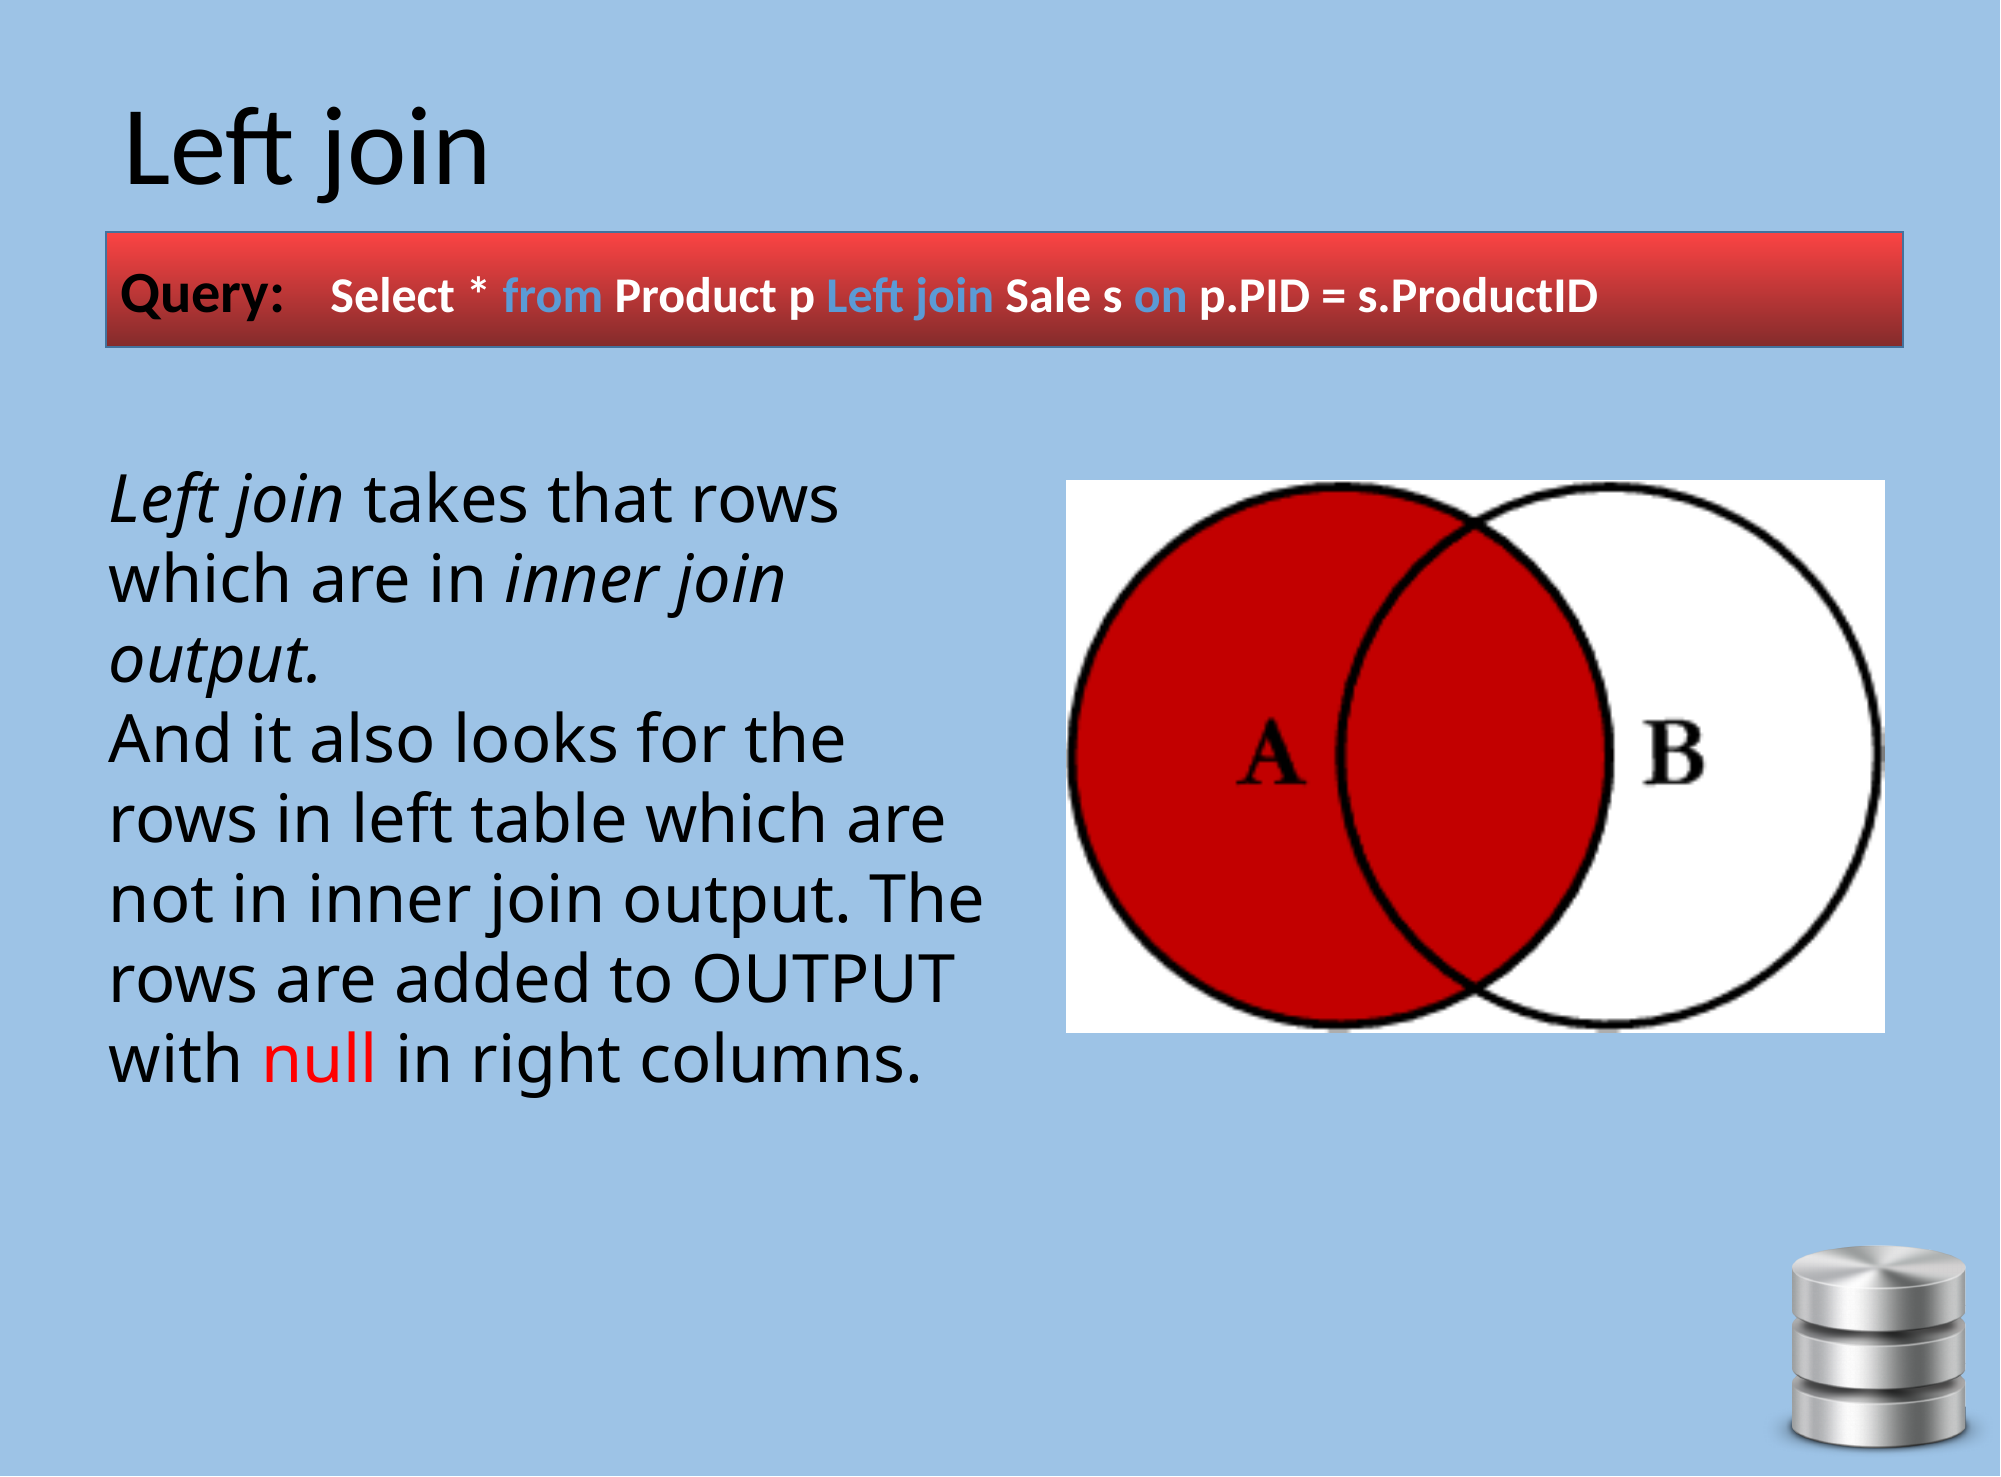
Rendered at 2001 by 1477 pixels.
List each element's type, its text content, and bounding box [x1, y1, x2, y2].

picture [1762, 1230, 1994, 1462]
text_box Query: Select * from Product p Left join Sale s on p.PID = s.ProductID [105, 231, 1904, 348]
text_box Left join [108, 64, 507, 215]
text_box Left join takes that rows which are in inner join output. And it also looks for the rows in left table which are not in inner join output. The rows are added to OUTPUT with null in right columns. [94, 448, 1004, 1104]
picture [1066, 480, 1885, 1033]
